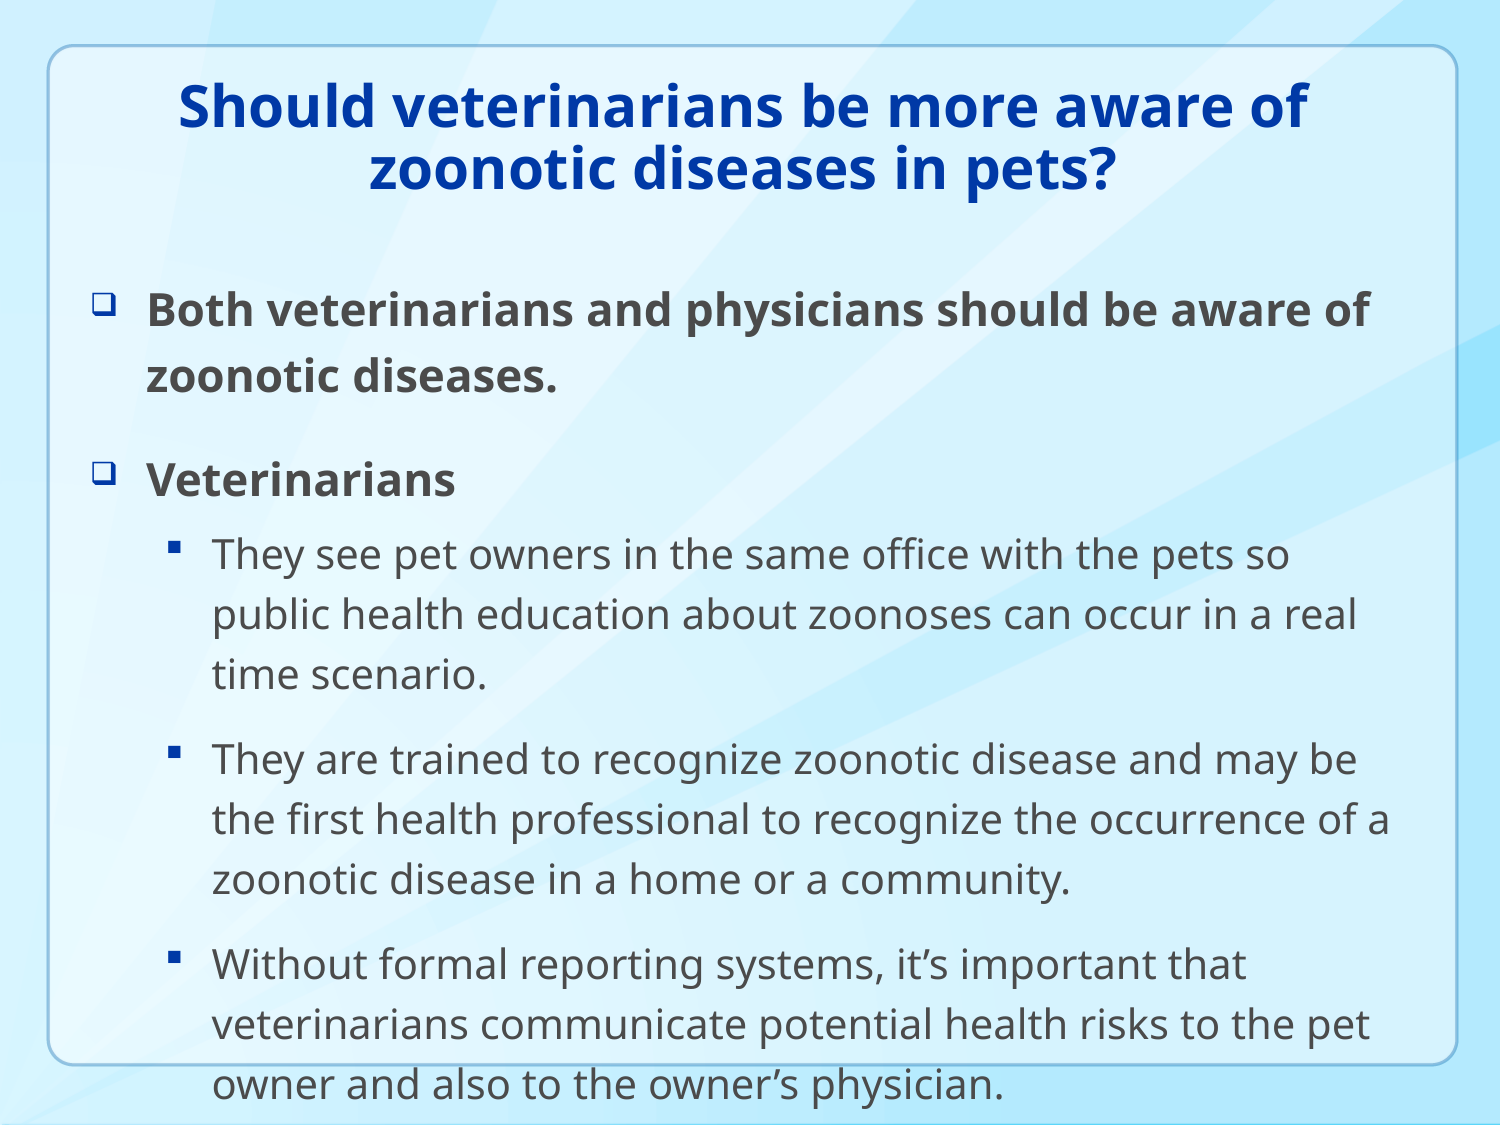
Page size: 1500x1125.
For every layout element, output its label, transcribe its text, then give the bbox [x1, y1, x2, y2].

picture [0, 0, 1500, 1125]
title Should veterinarians be more aware of zoonotic diseases in pets? [112, 45, 1375, 233]
list Both veterinarians and physicians should be aware of zoonotic diseases. Veterinarians They see pet owners in the same office with the pets so public health education about zoonoses can occur in a real time scenario. They are trained to recognize zoonotic disease and may be the first health professional to recognize the occurrence of a zoonotic disease in a home or a community. Without formal reporting systems, it’s important that veterinarians communicate potential health risks to the pet owner and also to the owner’s physician. [75, 262, 1425, 1075]
